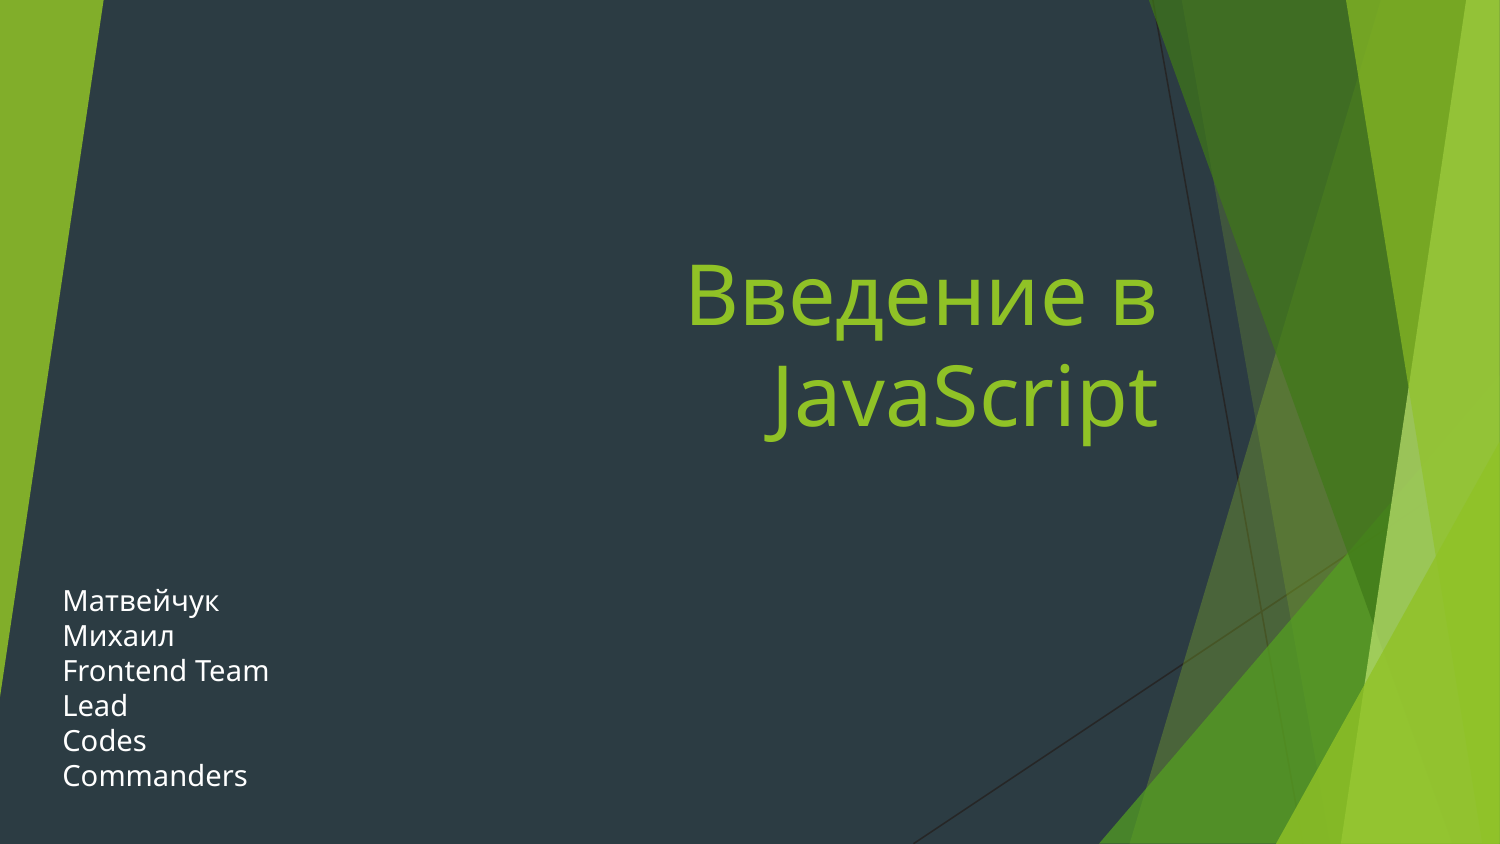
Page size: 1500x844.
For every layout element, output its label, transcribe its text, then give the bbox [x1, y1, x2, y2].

text_box Матвейчук Михаил Frontend Team Lead Codes Commanders [47, 669, 349, 800]
title Введение в JavaScript [277, 351, 1174, 452]
